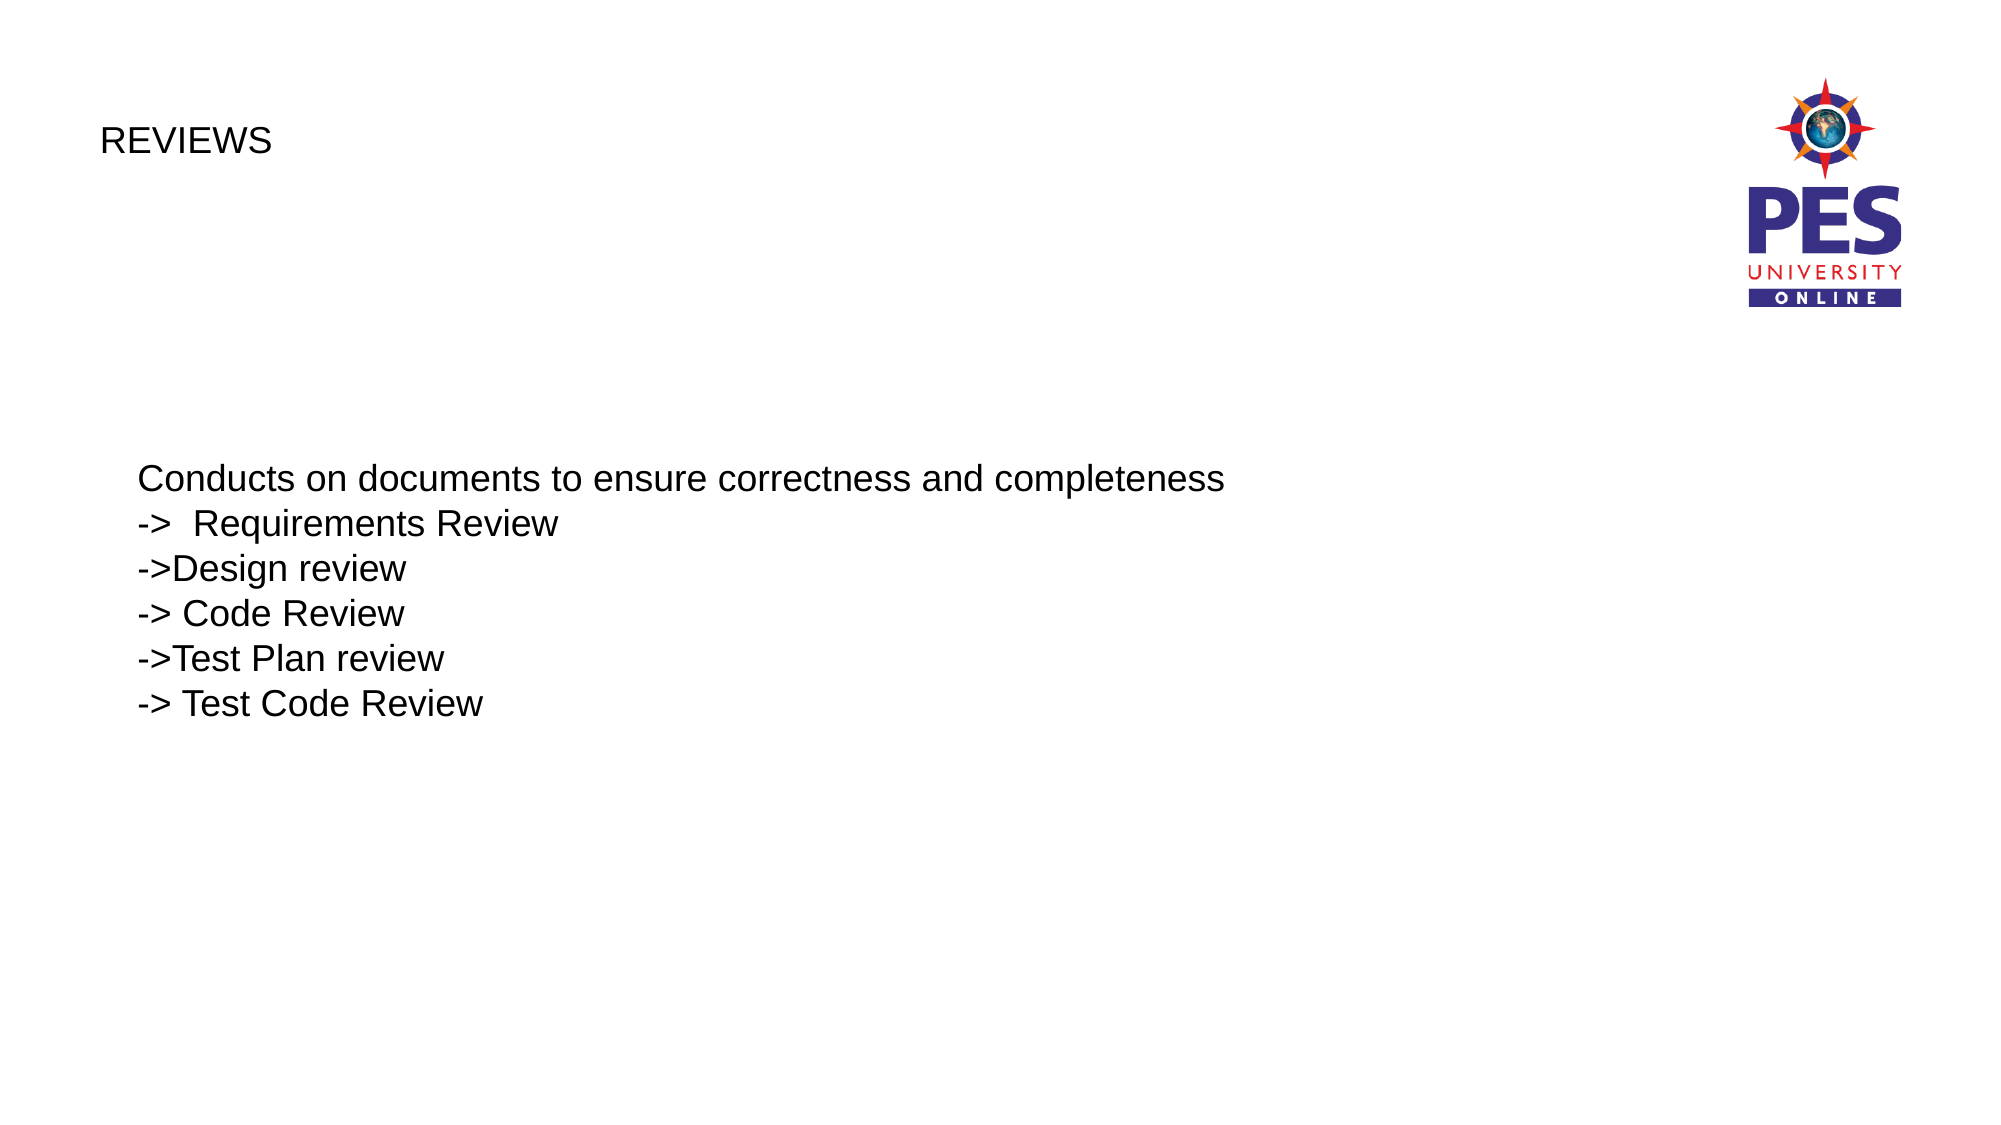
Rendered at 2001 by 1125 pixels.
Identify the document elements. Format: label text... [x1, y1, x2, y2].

subtitle Conducts on documents to ensure correctness and completeness -> Requirements Review ->Design review -> Code Review ->Test Plan review -> Test Code Review [99, 263, 1900, 916]
title REVIEWS [99, 44, 1900, 233]
picture [1748, 77, 1902, 307]
